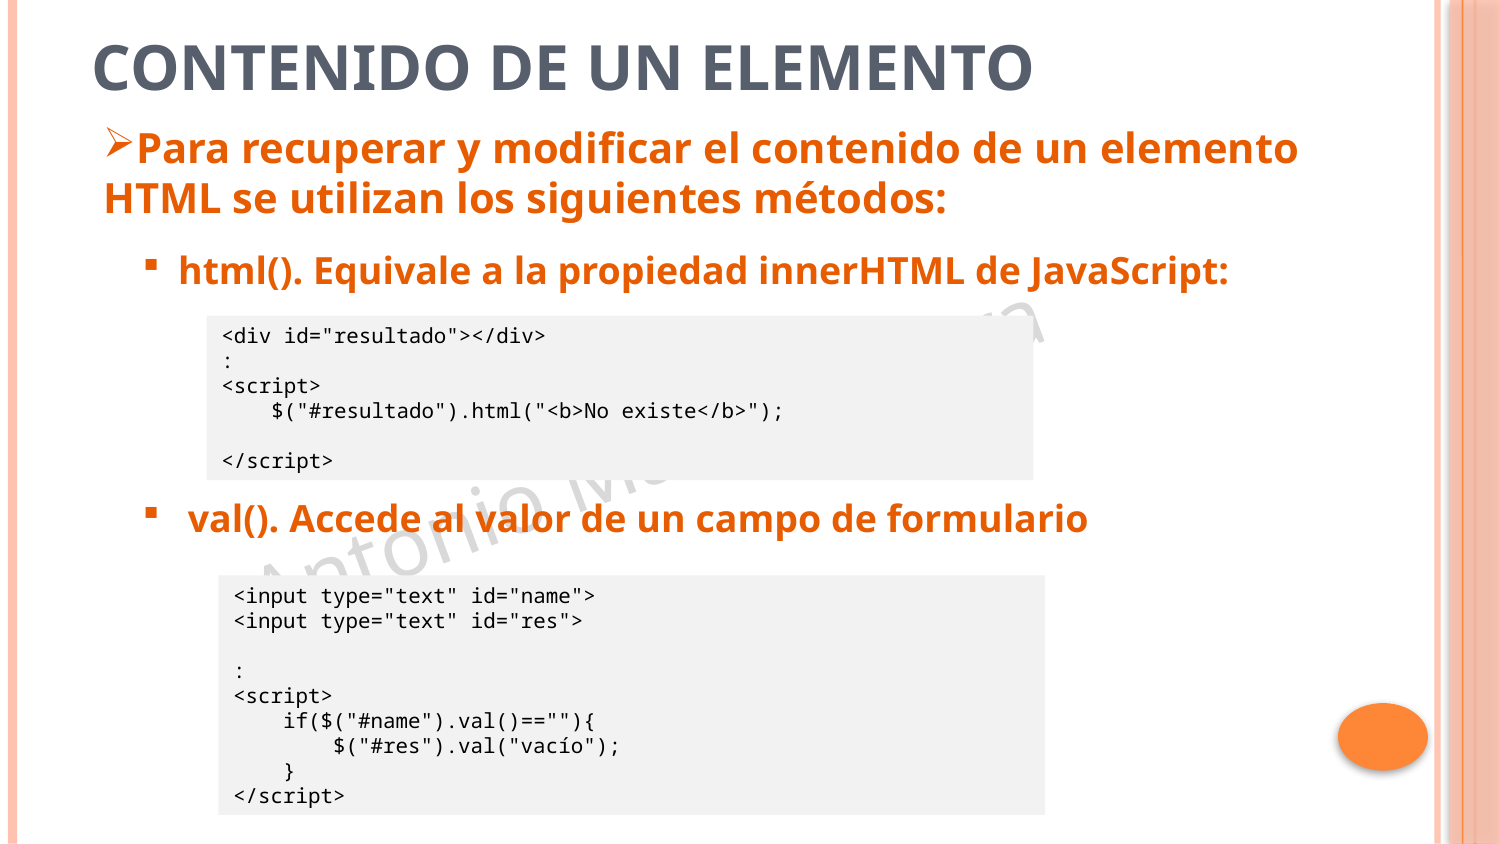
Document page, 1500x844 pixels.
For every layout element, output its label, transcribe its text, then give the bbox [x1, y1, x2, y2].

text_box <input type="text" id="name"> <input type="text" id="res"> : <script> if($("#name").val()==""){ $("#res").val("vacío"); } </script> [218, 575, 1046, 815]
text_box Para recuperar y modificar el contenido de un elemento HTML se utilizan los siguientes métodos: html(). Equivale a la propiedad innerHTML de JavaScript: val(). Accede al valor de un campo de formulario [88, 114, 1400, 257]
text_box <div id="resultado"></div> : <script> $("#resultado").html("<b>No existe</b>"); </script> [206, 315, 1034, 481]
title Contenido de un elemento [76, 20, 1412, 161]
